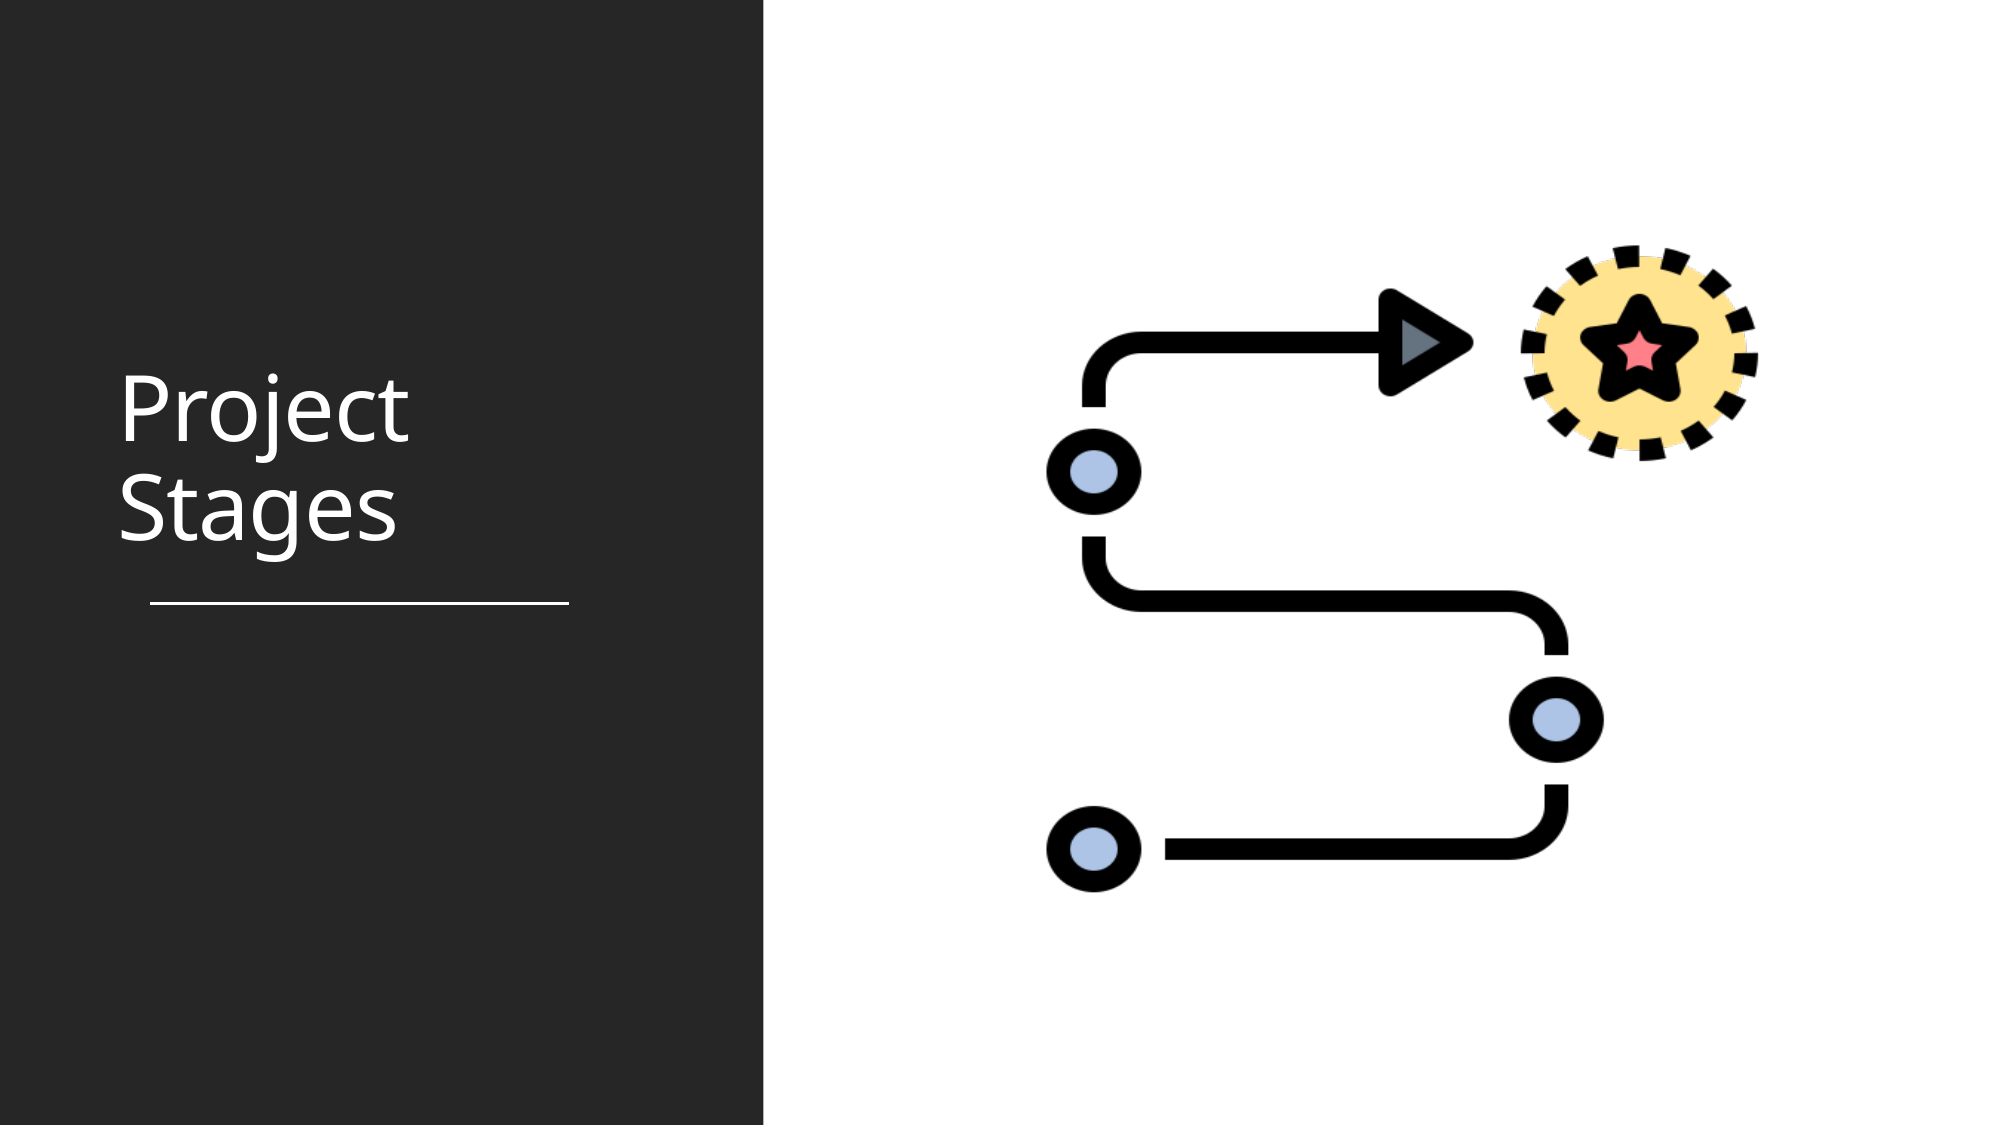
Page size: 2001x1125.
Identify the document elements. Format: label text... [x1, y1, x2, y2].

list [1023, 223, 1783, 915]
title Project Stages [102, 224, 680, 568]
